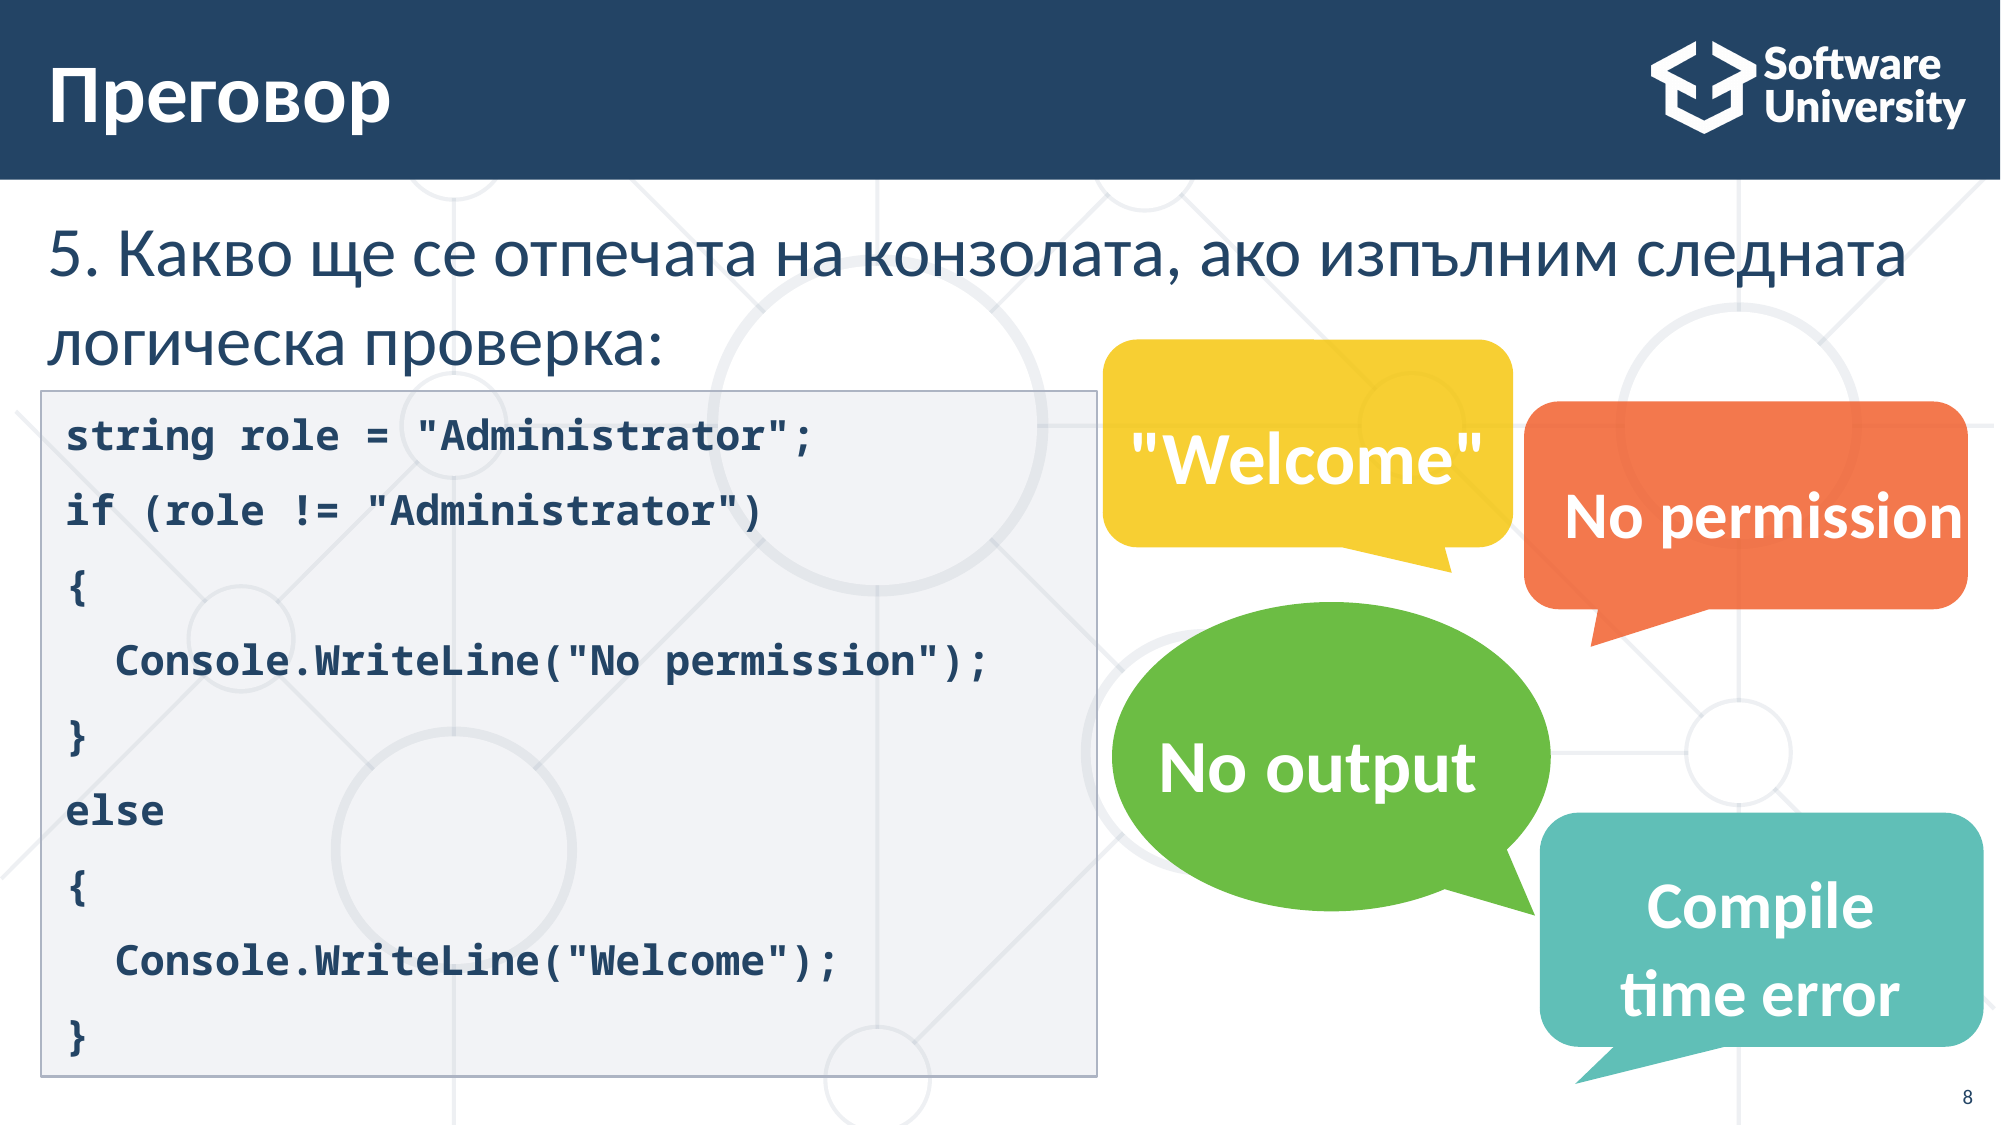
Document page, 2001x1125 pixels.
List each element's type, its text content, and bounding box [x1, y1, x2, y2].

picture [1651, 41, 1966, 134]
text_box string role = "Administrator"; if (role != "Administrator") { Console.WriteLine("No permission"); } else { Console.WriteLine("Welcome"); } [41, 390, 1098, 1077]
title Преговор [31, 16, 1625, 162]
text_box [1539, 812, 1984, 1048]
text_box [1102, 339, 1514, 548]
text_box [1523, 401, 1991, 610]
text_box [1059, 601, 1552, 912]
list 5. Какво ще се отпечата на конзолата, ако изпълним следната логическа проверка: [30, 195, 1973, 1109]
text_box 8 [1927, 1067, 1989, 1117]
